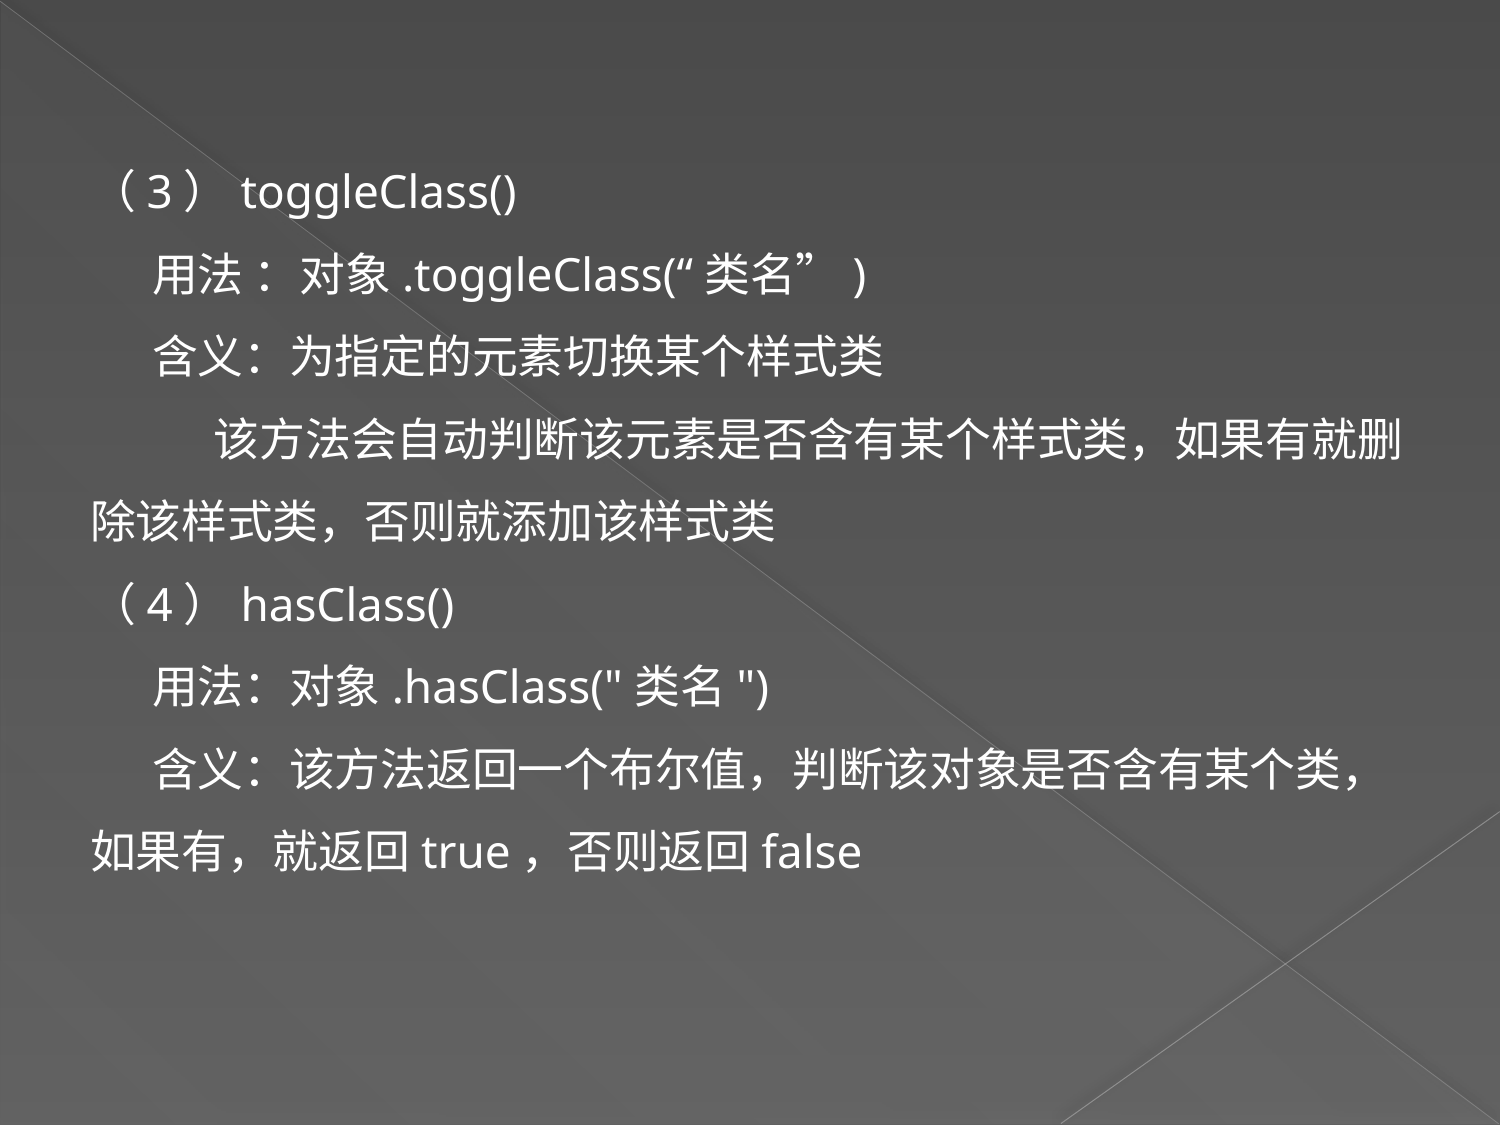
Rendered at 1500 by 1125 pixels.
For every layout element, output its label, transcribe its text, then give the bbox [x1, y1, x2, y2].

text_box （3）toggleClass() 用法 ：对象.toggleClass(“类名”) 含义：为指定的元素切换某个样式类 该方法会自动判断该元素是否含有某个样式类，如果有就删除该样式类，否则就添加该样式类 （4）hasClass() 用法：对象.hasClass("类名") 含义：该方法返回一个布尔值，判断该对象是否含有某个类，如果有，就返回true，否则返回false [74, 128, 1425, 907]
